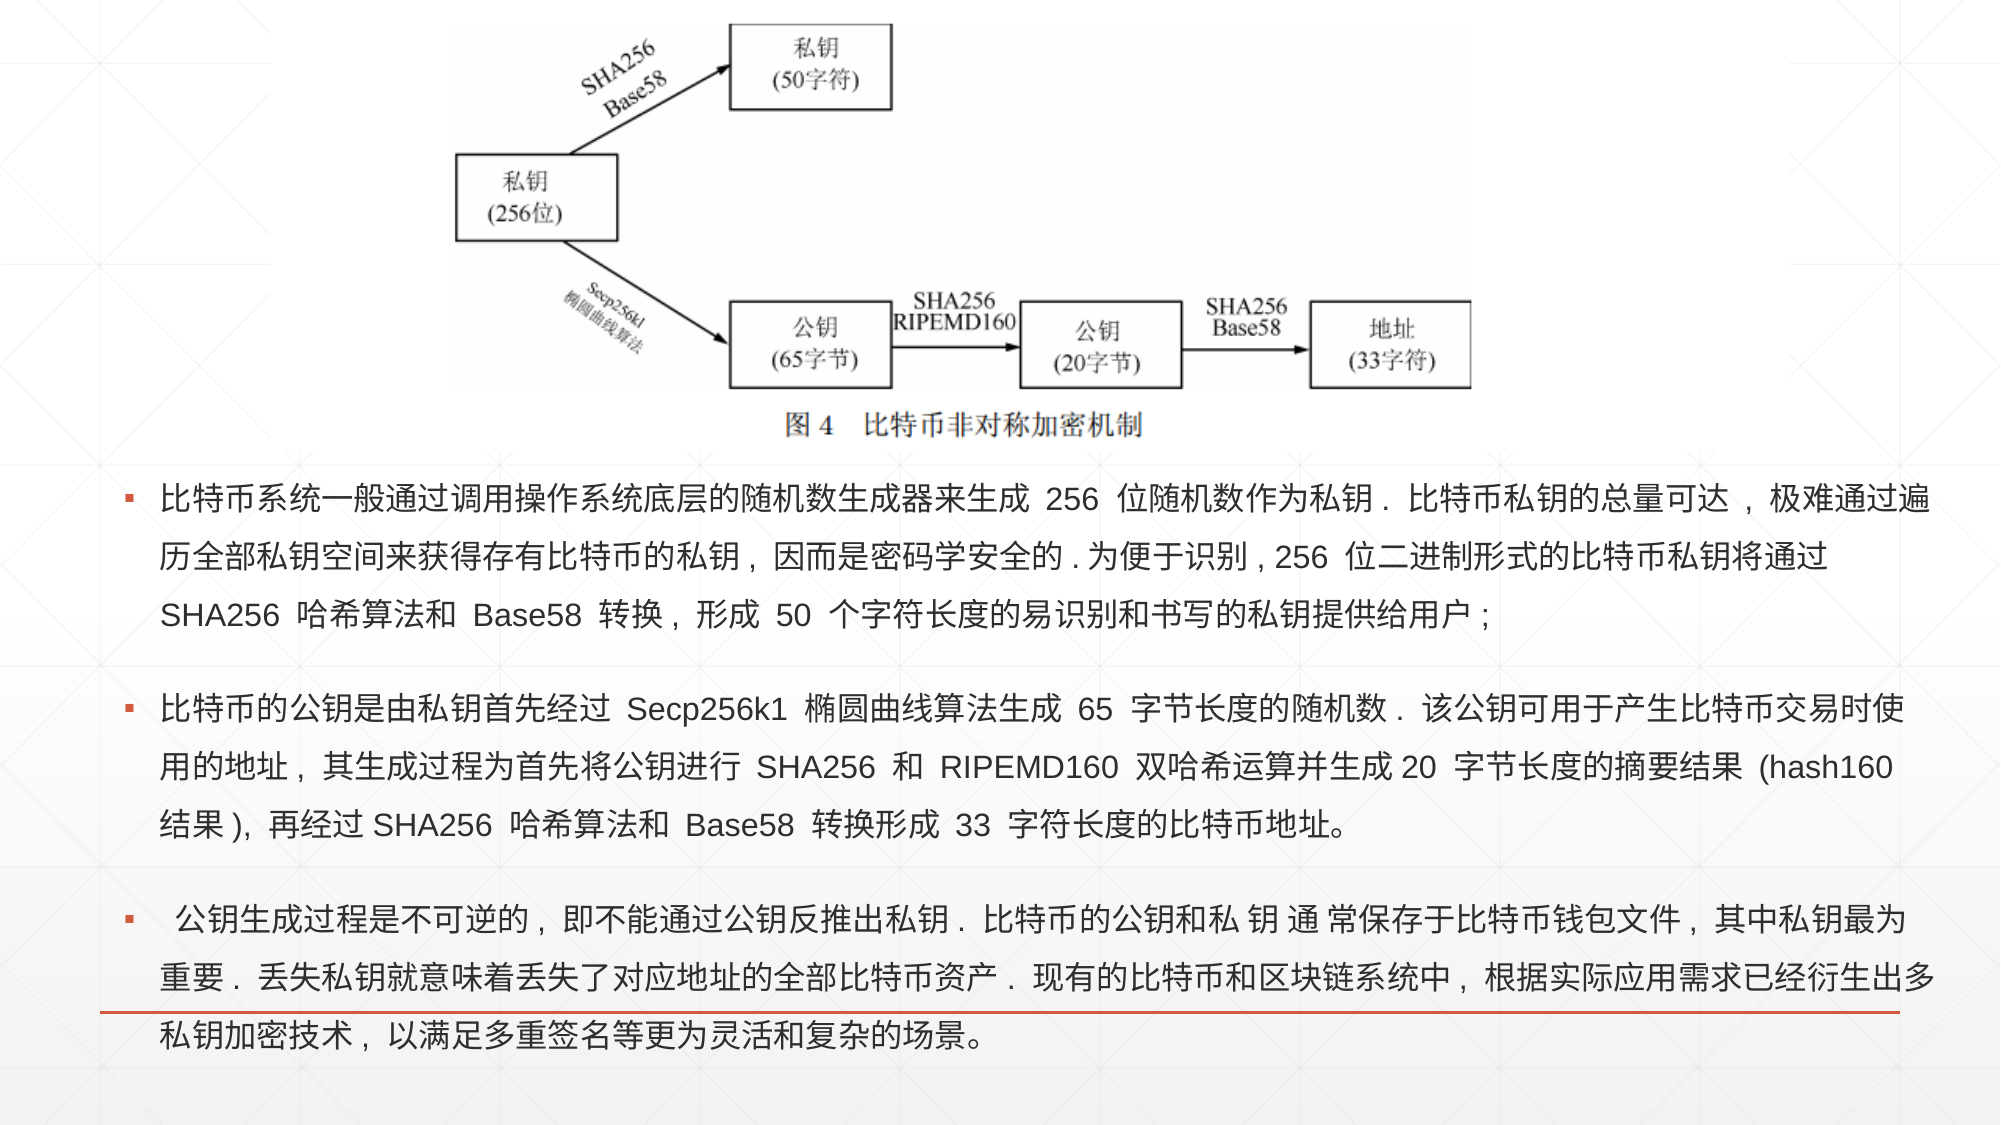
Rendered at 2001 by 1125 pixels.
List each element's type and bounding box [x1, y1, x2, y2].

picture [271, 0, 1789, 452]
